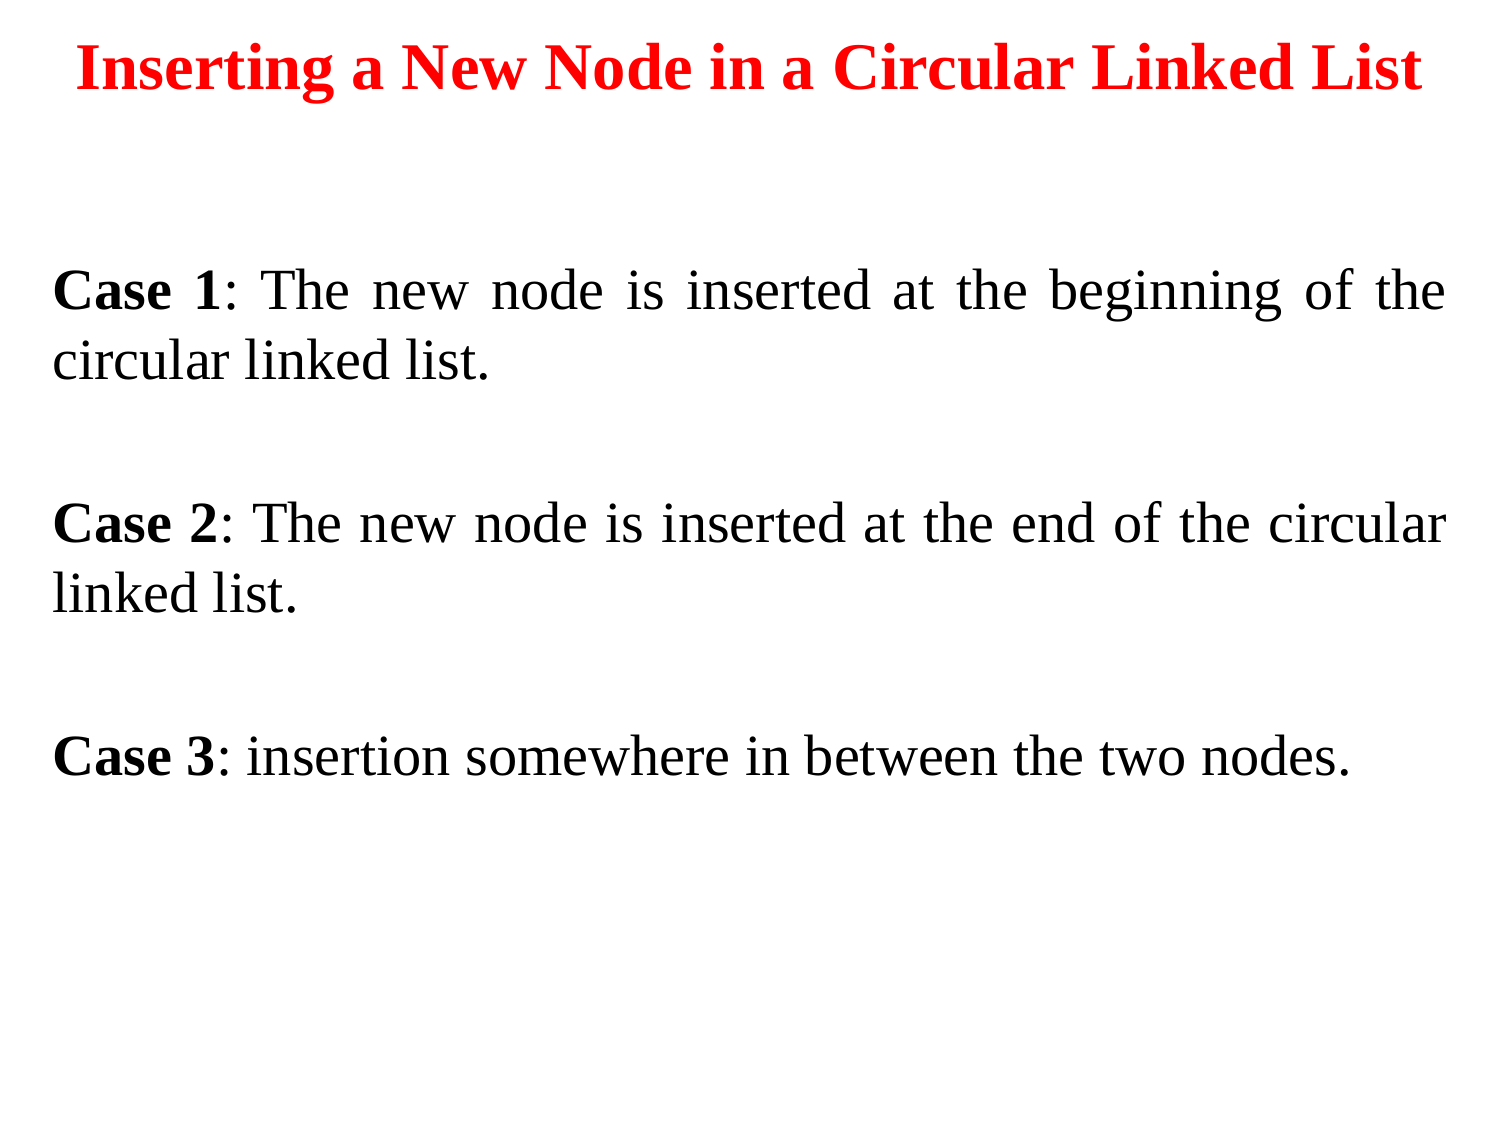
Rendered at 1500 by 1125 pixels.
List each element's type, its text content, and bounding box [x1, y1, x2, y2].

list Case 1: The new node is inserted at the beginning of the circular linked list. Case 2: The new node is inserted at the end of the circular linked list. Case 3: insertion somewhere in between the two nodes. [37, 162, 1463, 1088]
title Inserting a New Node in a Circular Linked List [24, 24, 1475, 100]
